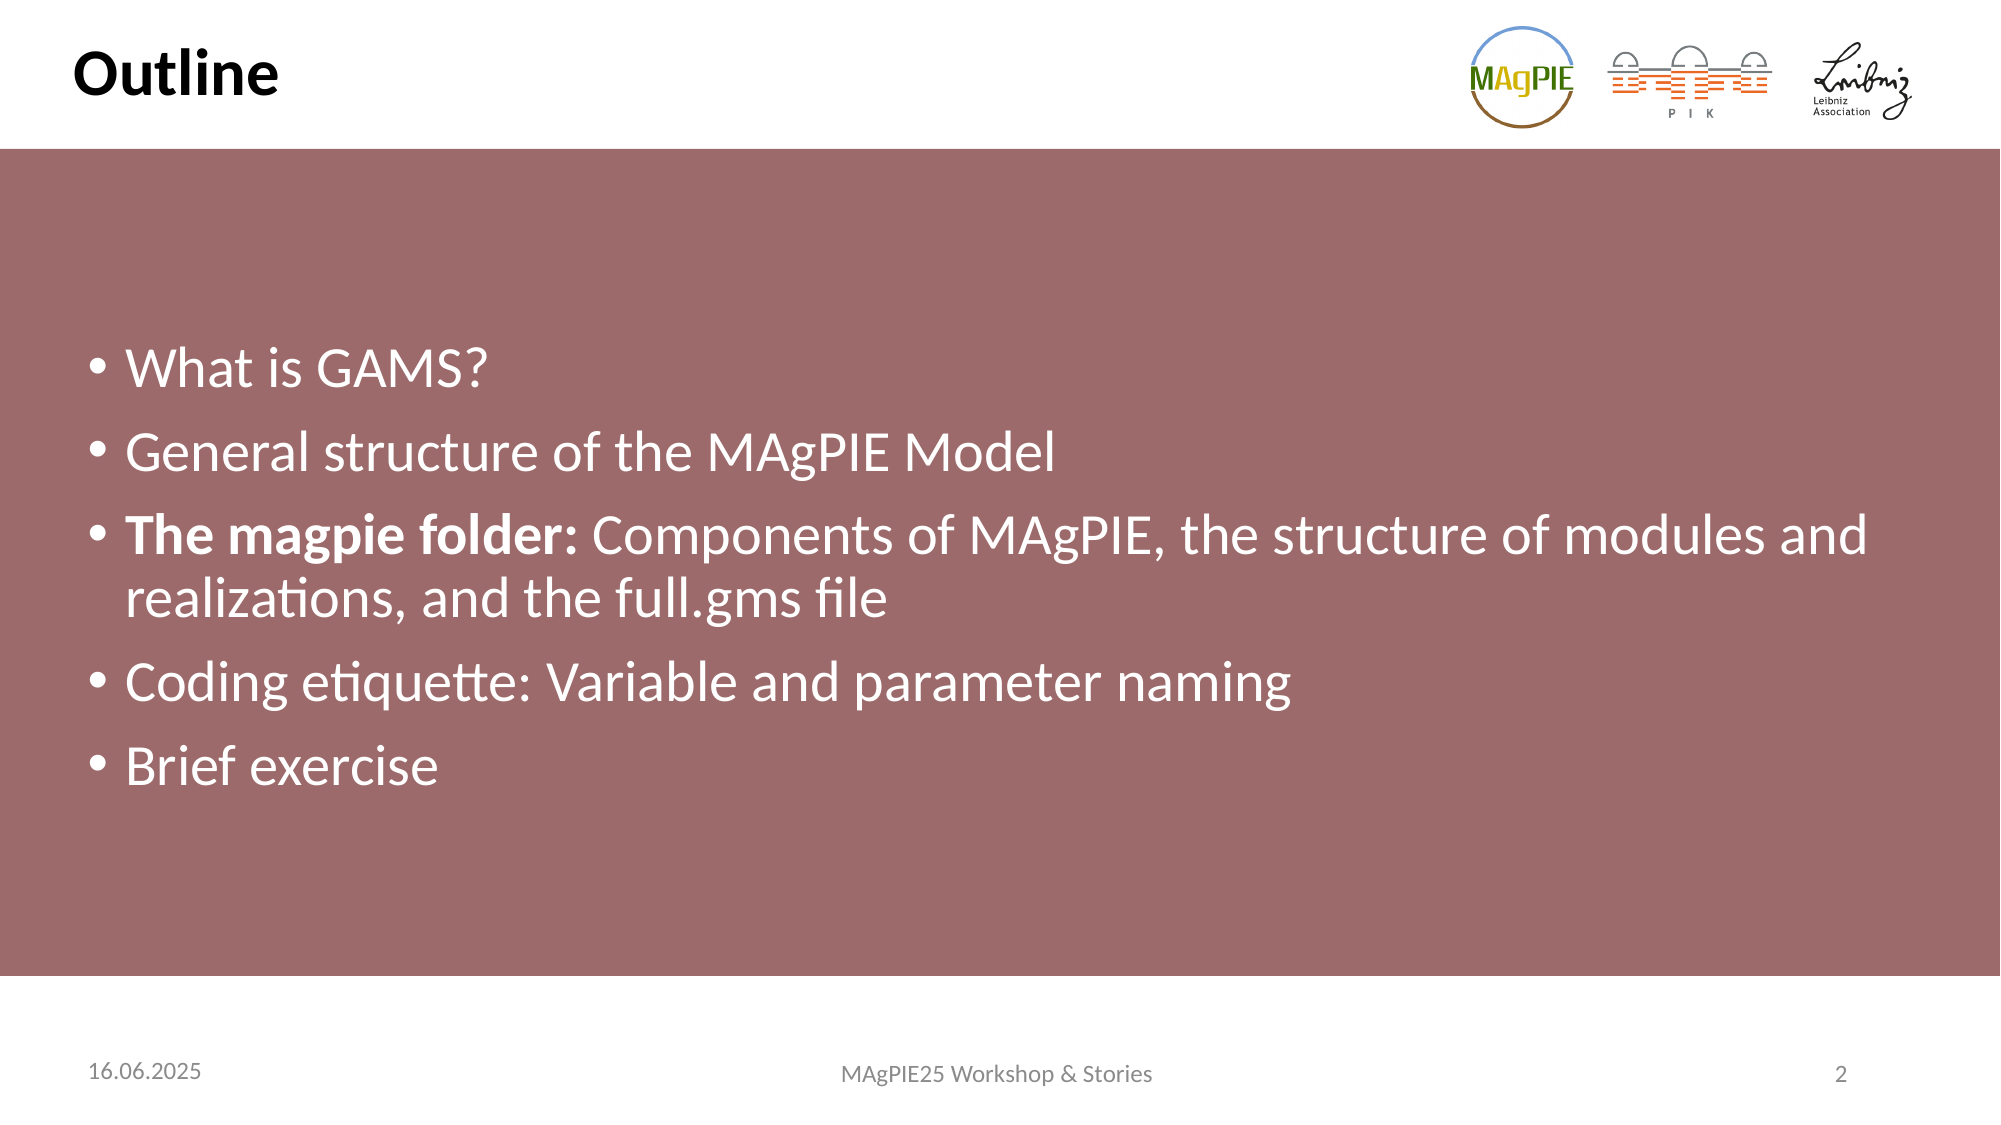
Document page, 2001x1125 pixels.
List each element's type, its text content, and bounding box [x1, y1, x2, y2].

list What is GAMS? General structure of the MAgPIE Model The magpie folder: Components of MAgPIE, the structure of modules and realizations, and the full.gms file Coding etiquette: Variable and parameter naming Brief exercise [72, 201, 1928, 933]
footer MAgPIE25 Workshop & Stories [662, 1042, 1338, 1103]
slide_number 2 [1412, 1042, 1863, 1103]
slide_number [72, 1039, 523, 1100]
title Outline [59, 0, 1943, 148]
